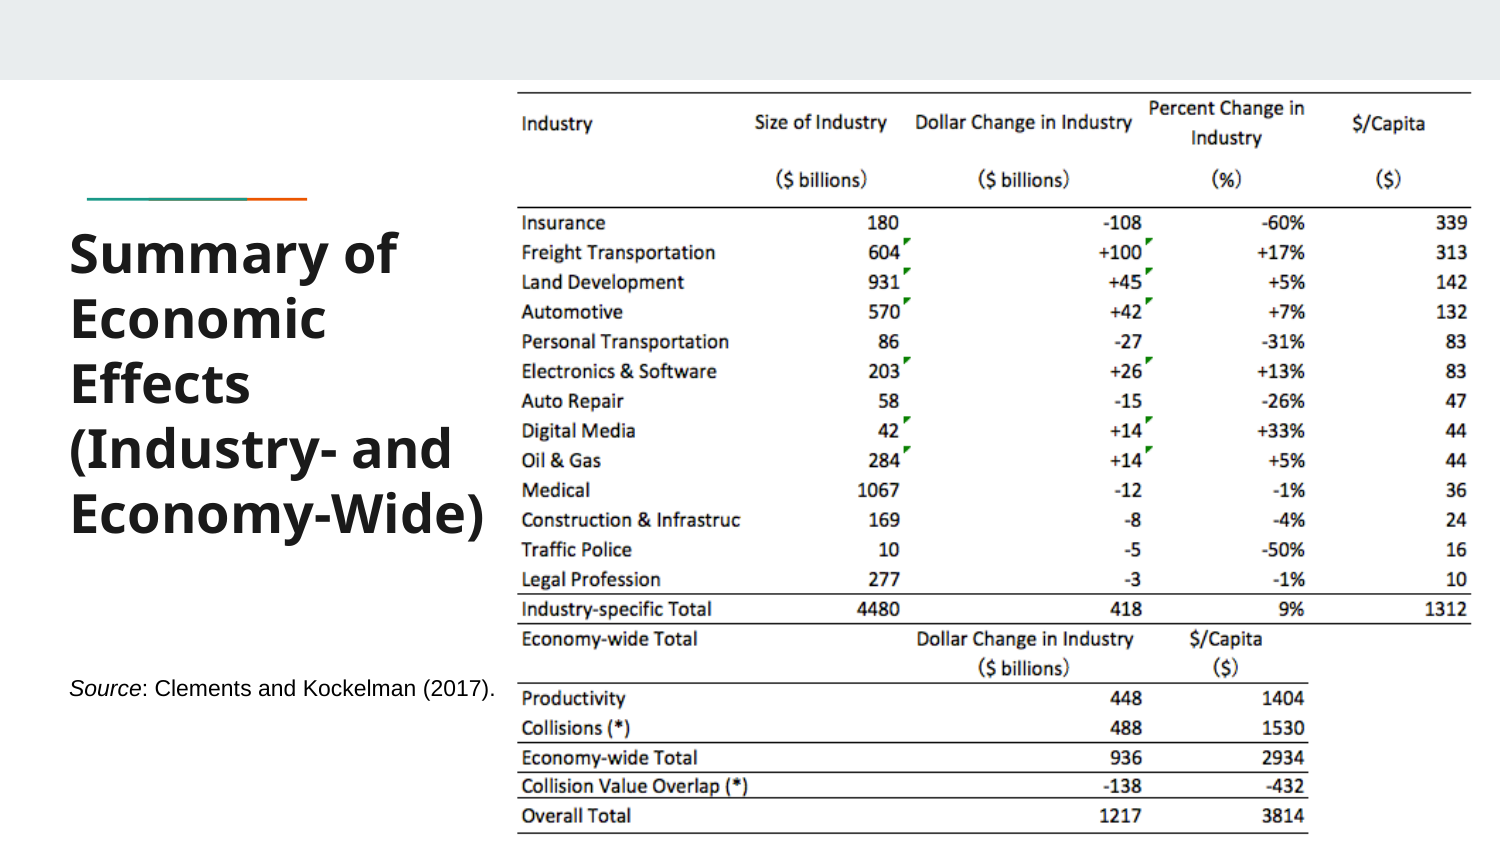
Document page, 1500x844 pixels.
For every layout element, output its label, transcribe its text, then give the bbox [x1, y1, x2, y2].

title Summary of Economic Effects (Industry- and Economy-Wide) Source: Clements and Kockelman (2017). [54, 204, 503, 776]
picture [509, 81, 1494, 844]
